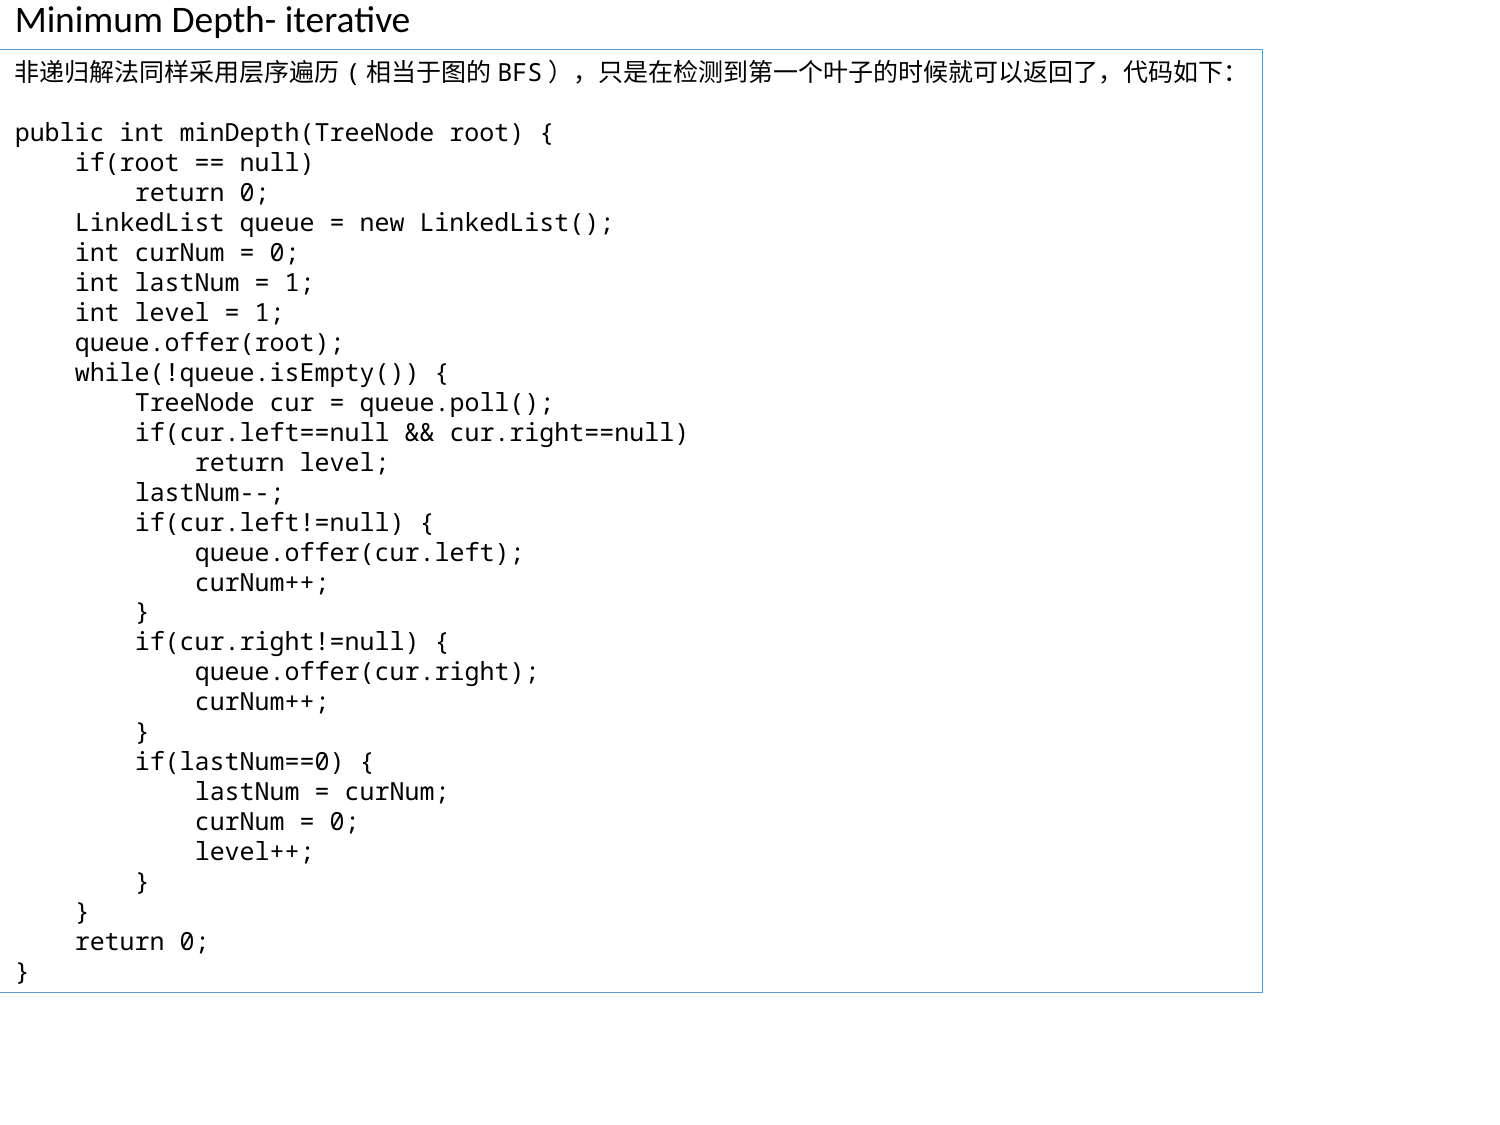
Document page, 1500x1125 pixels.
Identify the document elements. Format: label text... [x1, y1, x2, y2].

text_box 非递归解法同样采用层序遍历(相当于图的BFS），只是在检测到第一个叶子的时候就可以返回了，代码如下： public int minDepth(TreeNode root) { if(root == null) return 0; LinkedList queue = new LinkedList(); int curNum = 0; int lastNum = 1; int level = 1; queue.offer(root); while(!queue.isEmpty()) { TreeNode cur = queue.poll(); if(cur.left==null && cur.right==null) return level; lastNum--; if(cur.left!=null) { queue.offer(cur.left); curNum++; } if(cur.right!=null) { queue.offer(cur.right); curNum++; } if(lastNum==0) { lastNum = curNum; curNum = 0; level++; } } return 0; } [0, 49, 1263, 993]
text_box Minimum Depth- iterative [0, 0, 443, 48]
